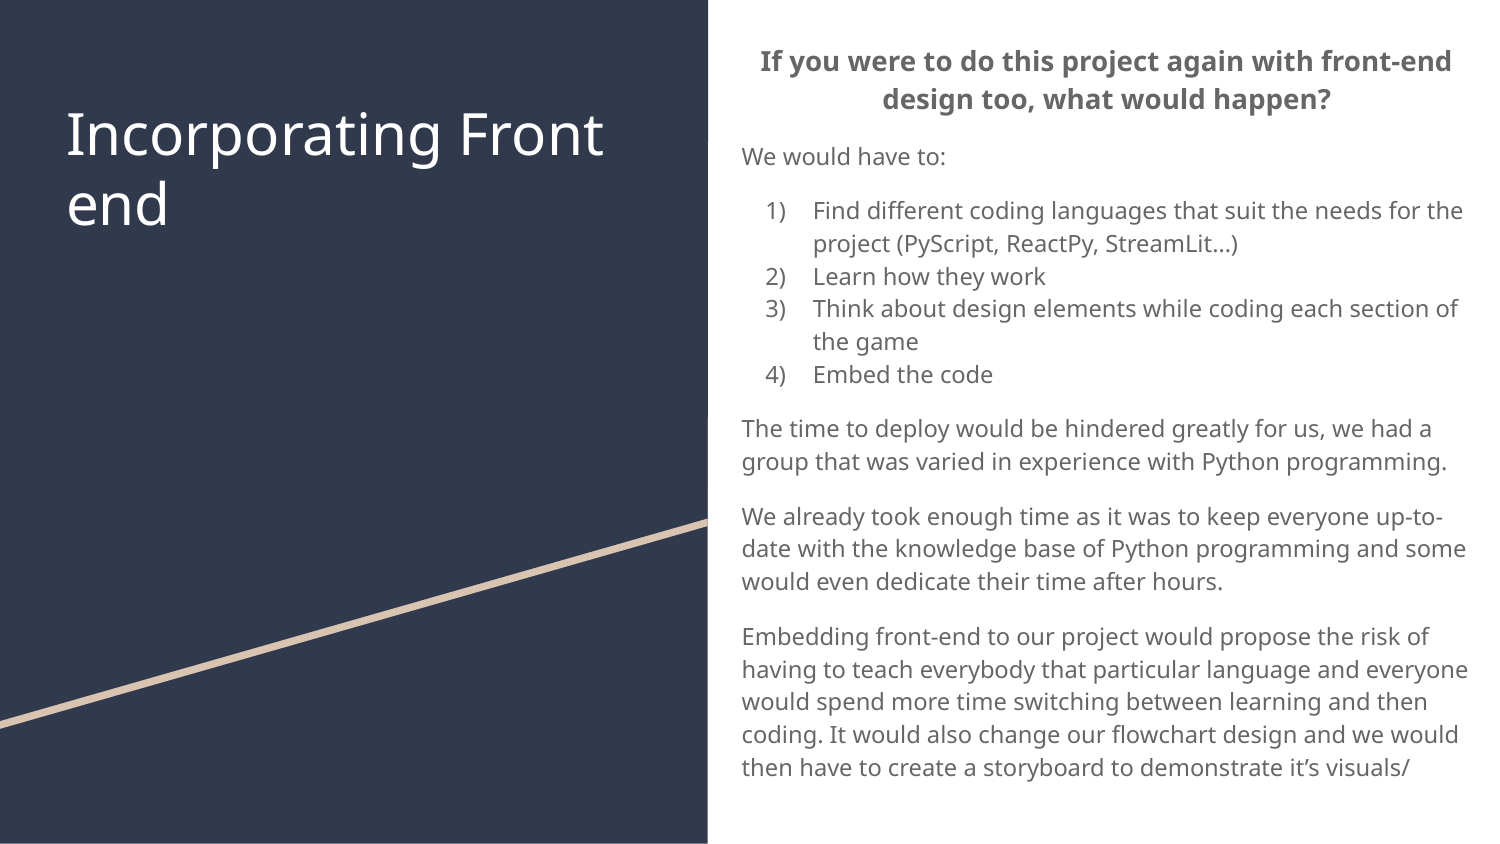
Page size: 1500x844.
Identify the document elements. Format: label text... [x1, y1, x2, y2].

list If you were to do this project again with front-end design too, what would happen? We would have to: Find different coding languages that suit the needs for the project (PyScript, ReactPy, StreamLit…) Learn how they work Think about design elements while coding each section of the game Embed the code The time to deploy would be hindered greatly for us, we had a group that was varied in experience with Python programming. We already took enough time as it was to keep everyone up-to-date with the knowledge base of Python programming and some would even dedicate their time after hours. Embedding front-end to our project would propose the risk of having to teach everybody that particular language and everyone would spend more time switching between learning and then coding. It would also change our flowchart design and we would then have to create a storyboard to demonstrate it’s visuals/ [726, 23, 1488, 824]
title Incorporating Front end [51, 82, 660, 494]
